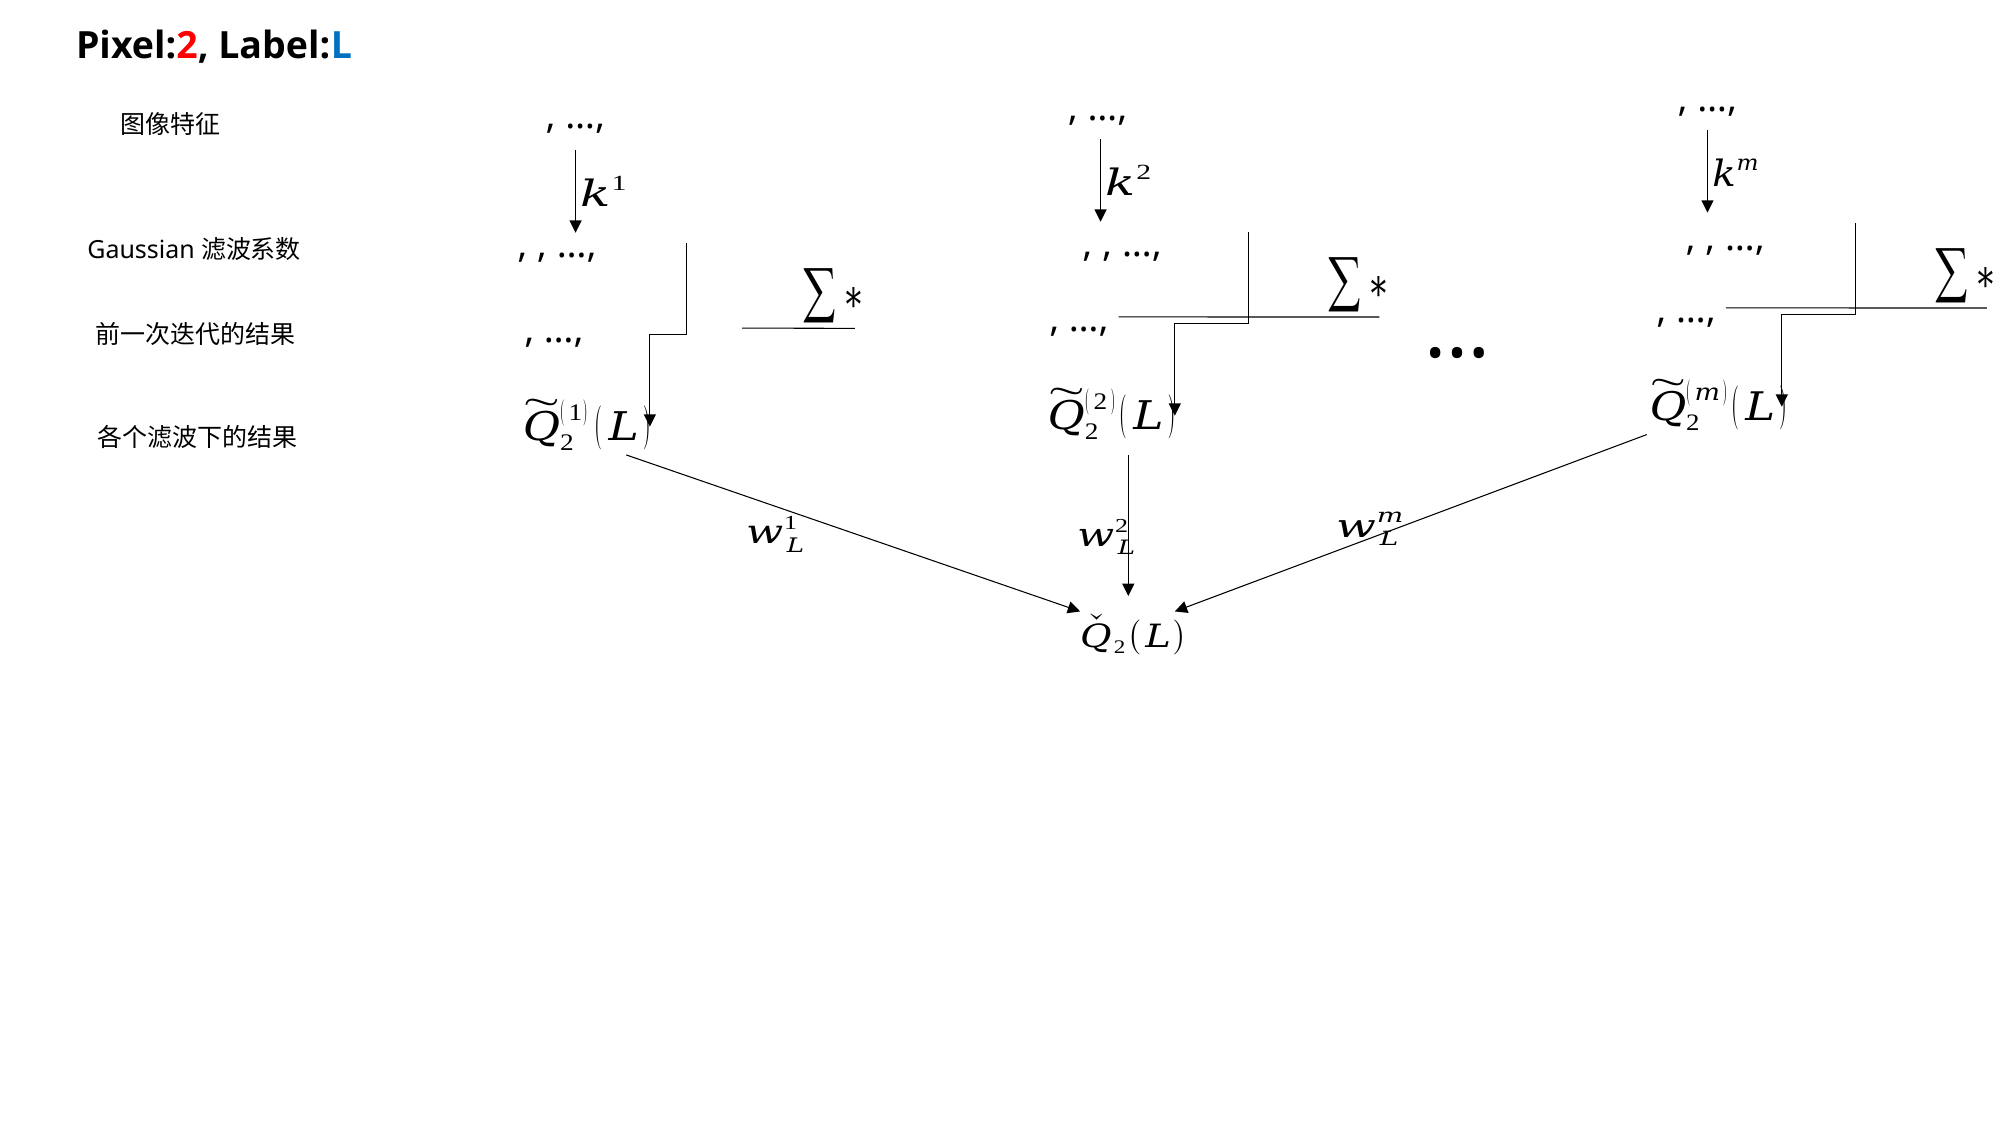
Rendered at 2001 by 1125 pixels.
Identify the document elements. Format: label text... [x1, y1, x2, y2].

text_box 前一次迭代的结果 [80, 311, 328, 356]
text_box Gaussian滤波系数 [72, 225, 320, 271]
text_box 图像特征 [105, 101, 296, 146]
text_box 各个滤波下的结果 [82, 413, 331, 459]
text_box Pixel:2, Label:L [61, 13, 367, 74]
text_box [375, 73, 1998, 659]
